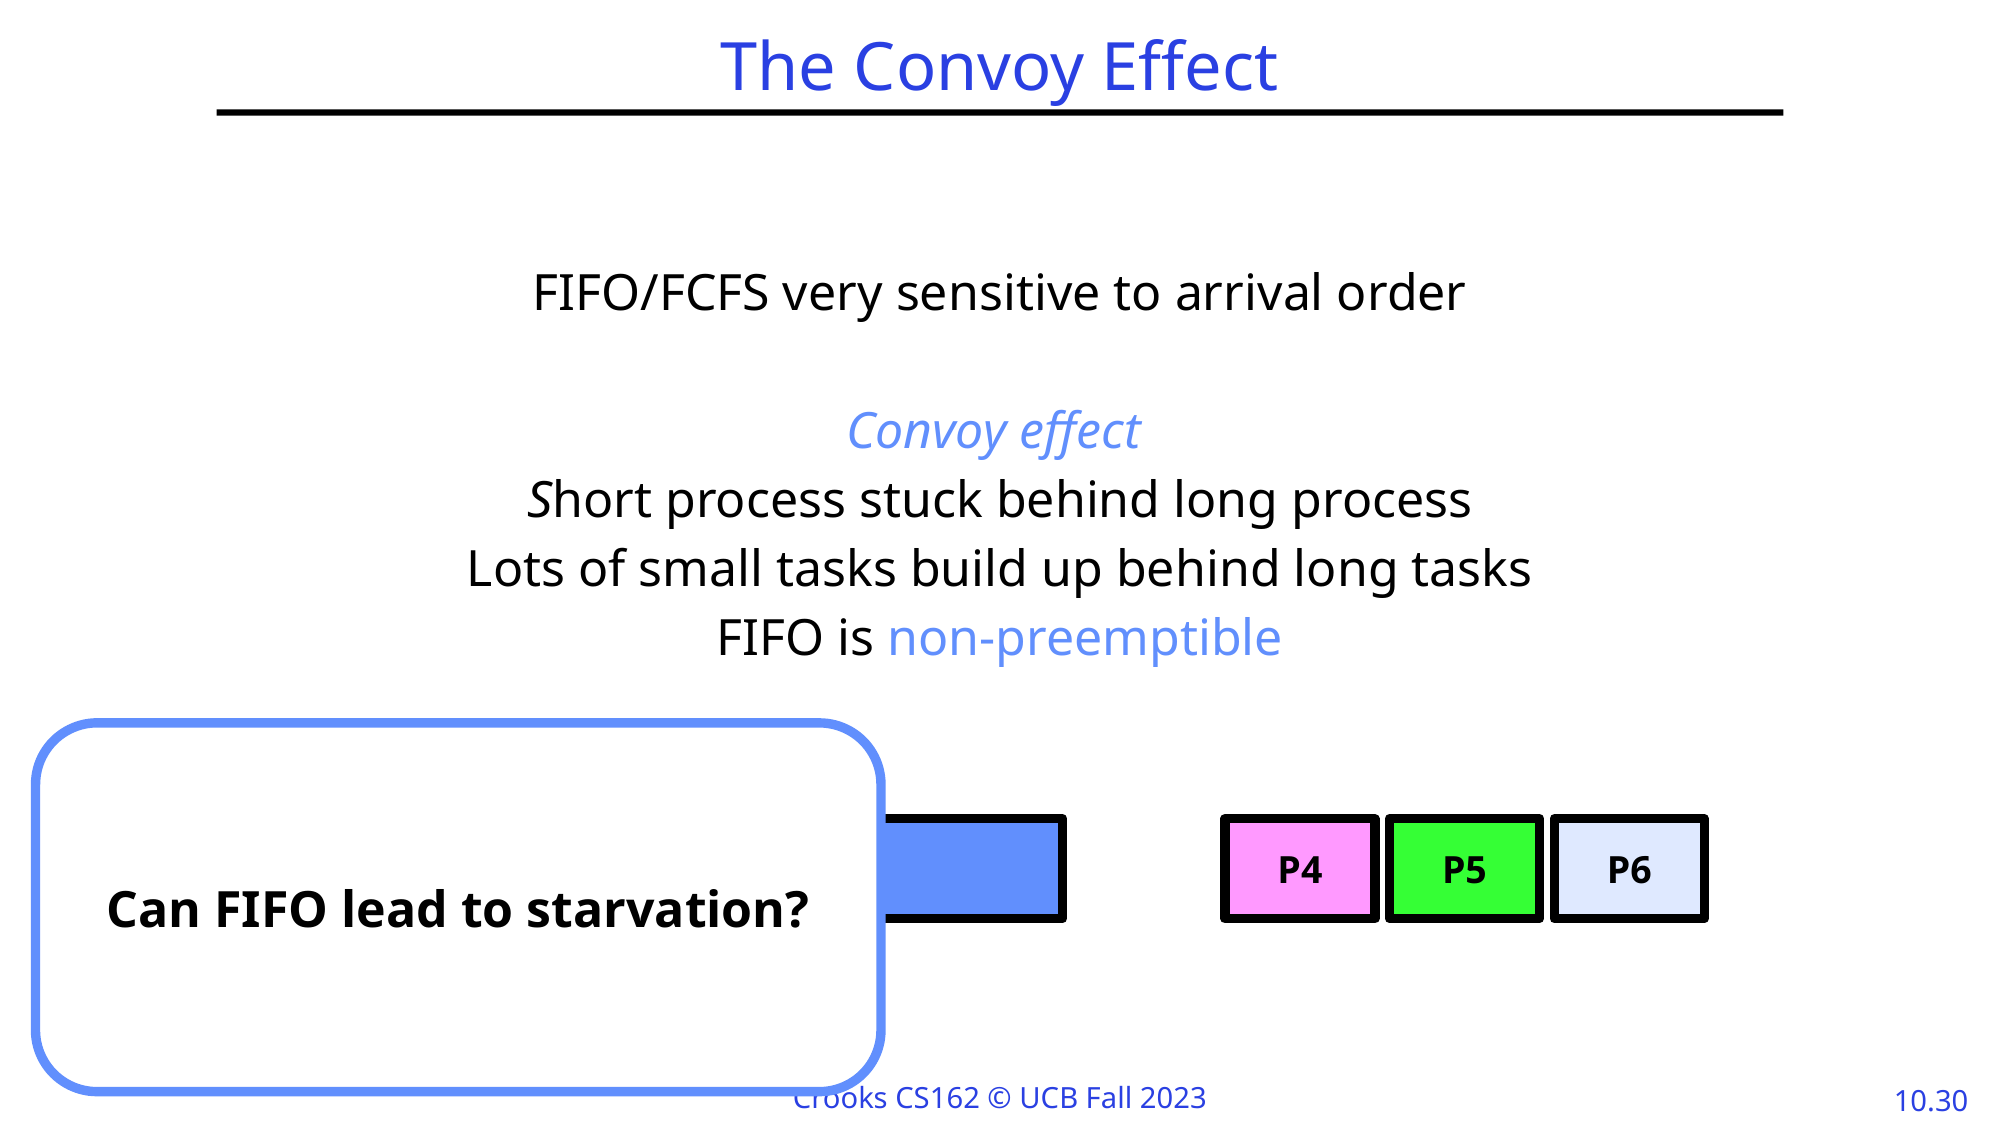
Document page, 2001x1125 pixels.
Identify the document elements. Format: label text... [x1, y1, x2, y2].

text_box P3 [881, 818, 1063, 919]
list FIFO/FCFS very sensitive to arrival order Convoy effect Short process stuck behind long process Lots of small tasks build up behind long tasks FIFO is non-preemptible [133, 260, 1867, 1098]
title The Convoy Effect [216, 24, 1784, 113]
text_box P4 [1224, 818, 1375, 919]
text_box P5 [1389, 818, 1540, 919]
text_box P6 [1554, 818, 1705, 919]
text_box Can FIFO lead to starvation? [35, 722, 881, 1092]
